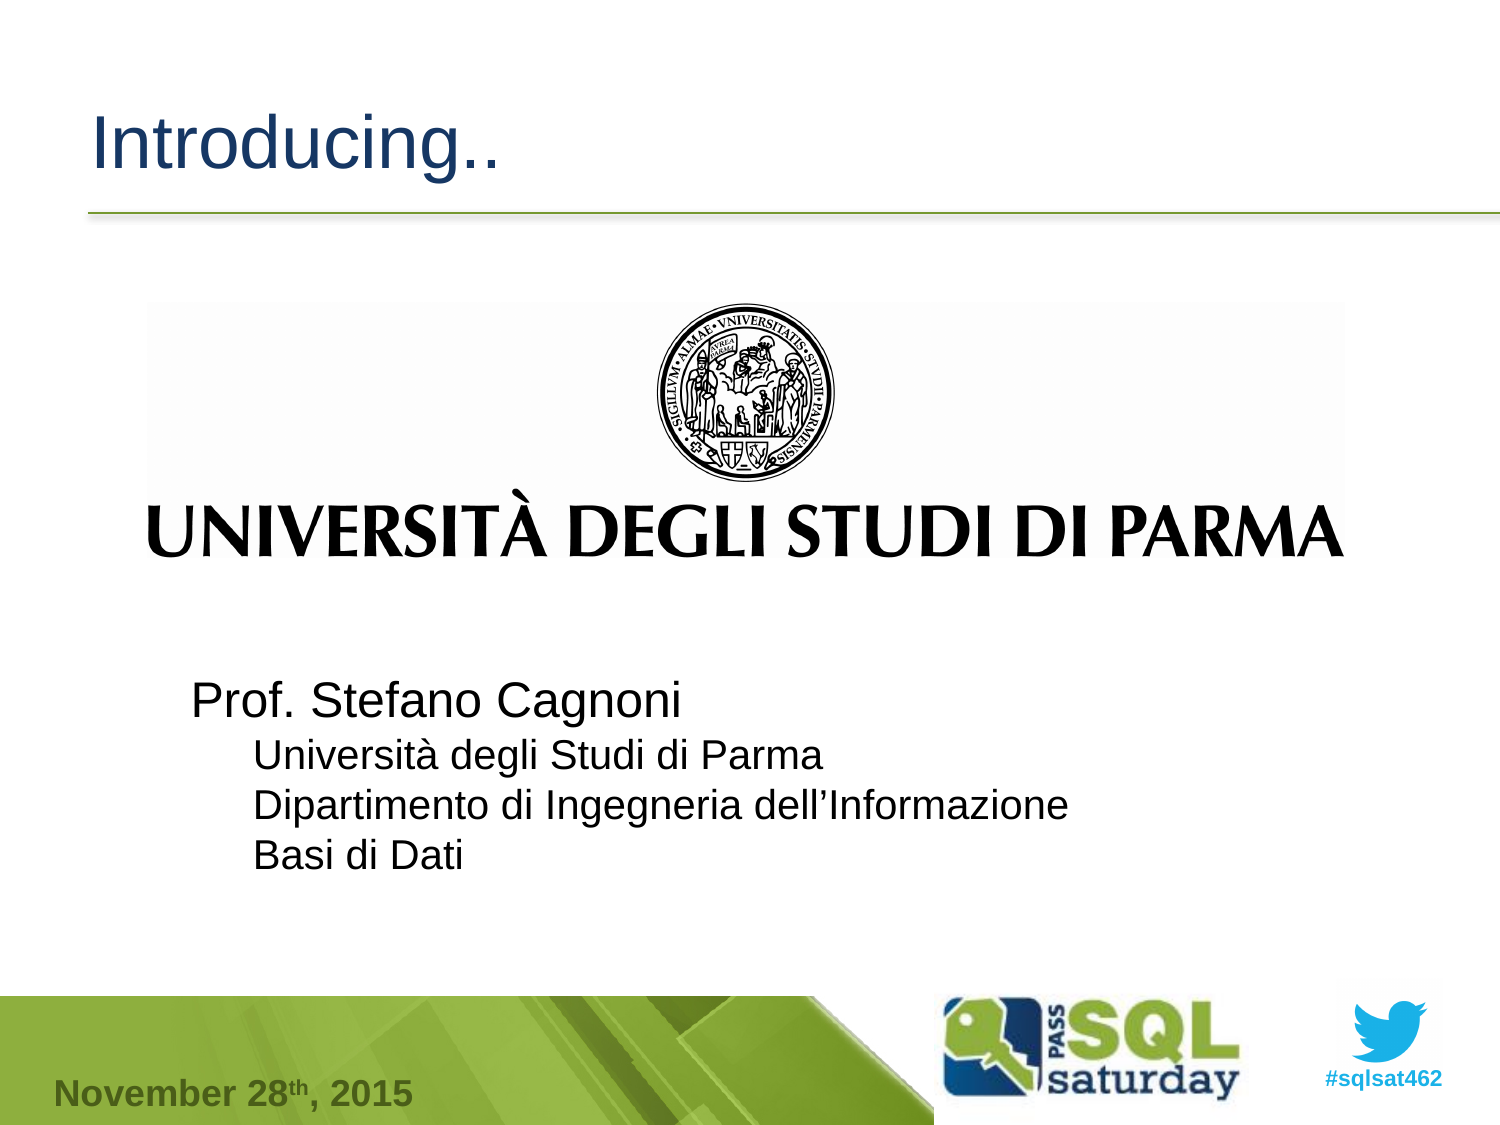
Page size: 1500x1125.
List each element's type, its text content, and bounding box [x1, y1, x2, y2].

text_box Prof. Stefano Cagnoni Università degli Studi di Parma Dipartimento di Ingegneria dell’Informazione Basi di Dati [163, 660, 1329, 931]
picture [147, 302, 1345, 558]
picture [0, 969, 1276, 1125]
picture [1336, 978, 1443, 1085]
picture [1354, 1076, 1359, 1084]
title Introducing.. [75, 45, 1425, 233]
